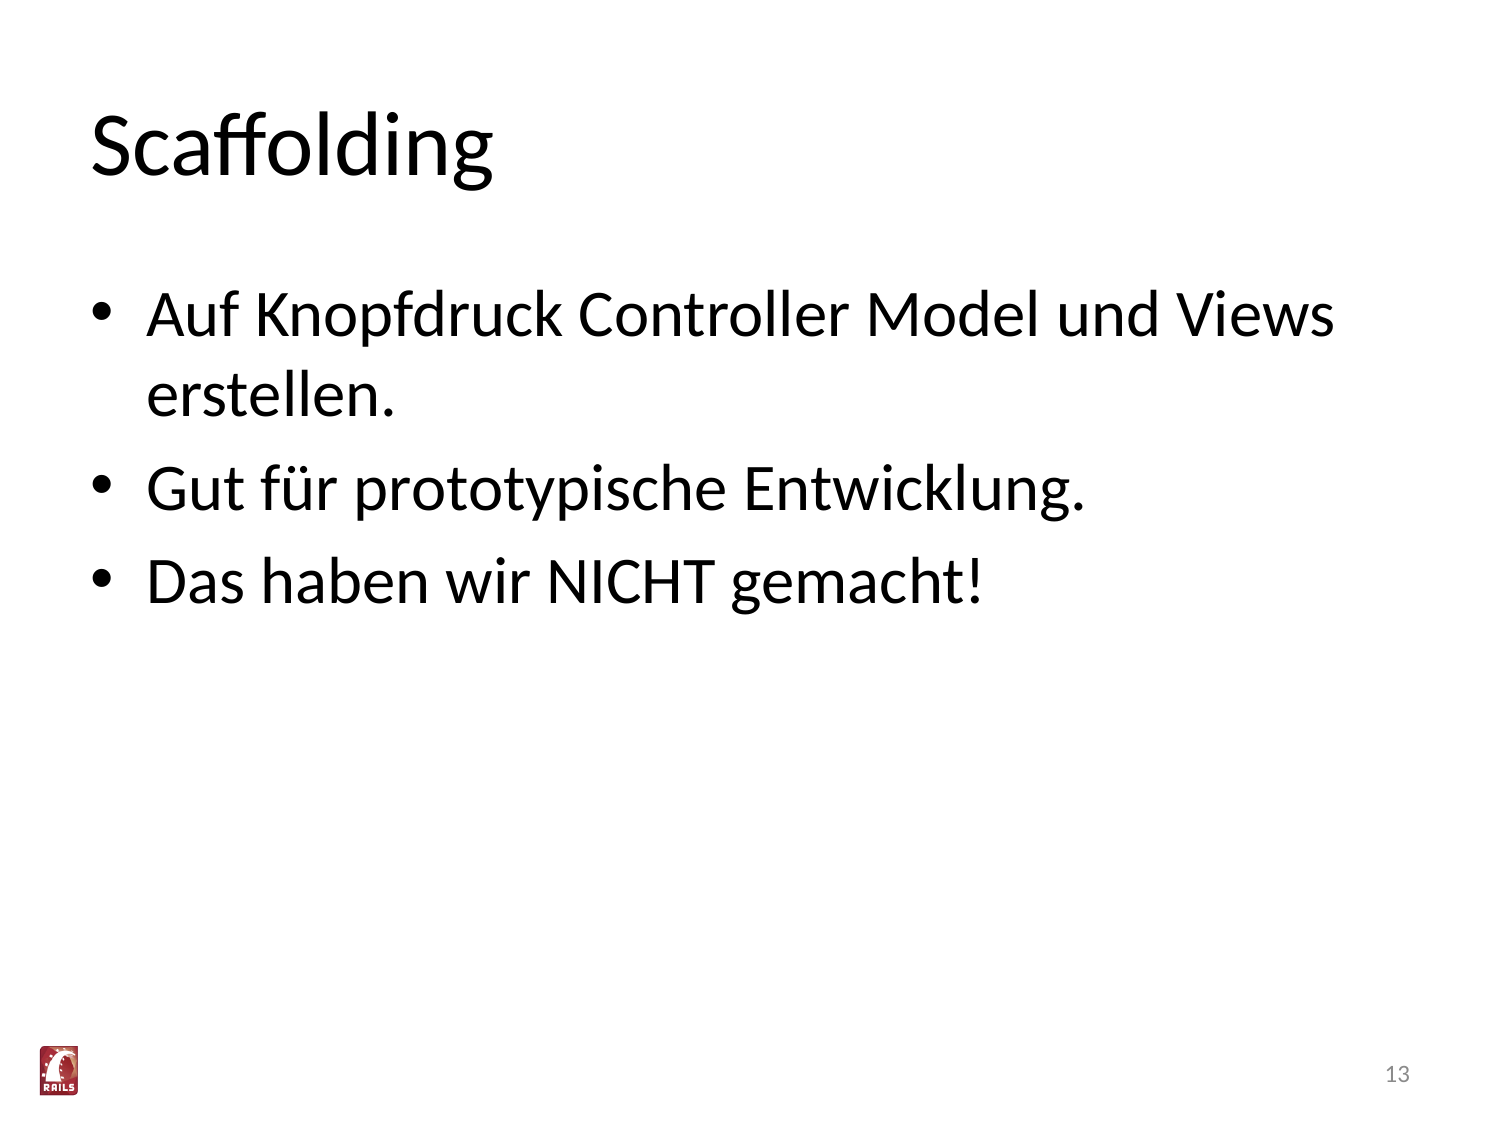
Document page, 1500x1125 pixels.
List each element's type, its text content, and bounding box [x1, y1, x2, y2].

picture [34, 1042, 83, 1099]
list Auf Knopfdruck Controller Model und Views erstellen. Gut für prototypische Entwicklung. Das haben wir NICHT gemacht! [75, 262, 1425, 1005]
title Scaffolding [75, 45, 1425, 233]
slide_number 13 [1074, 1042, 1425, 1103]
